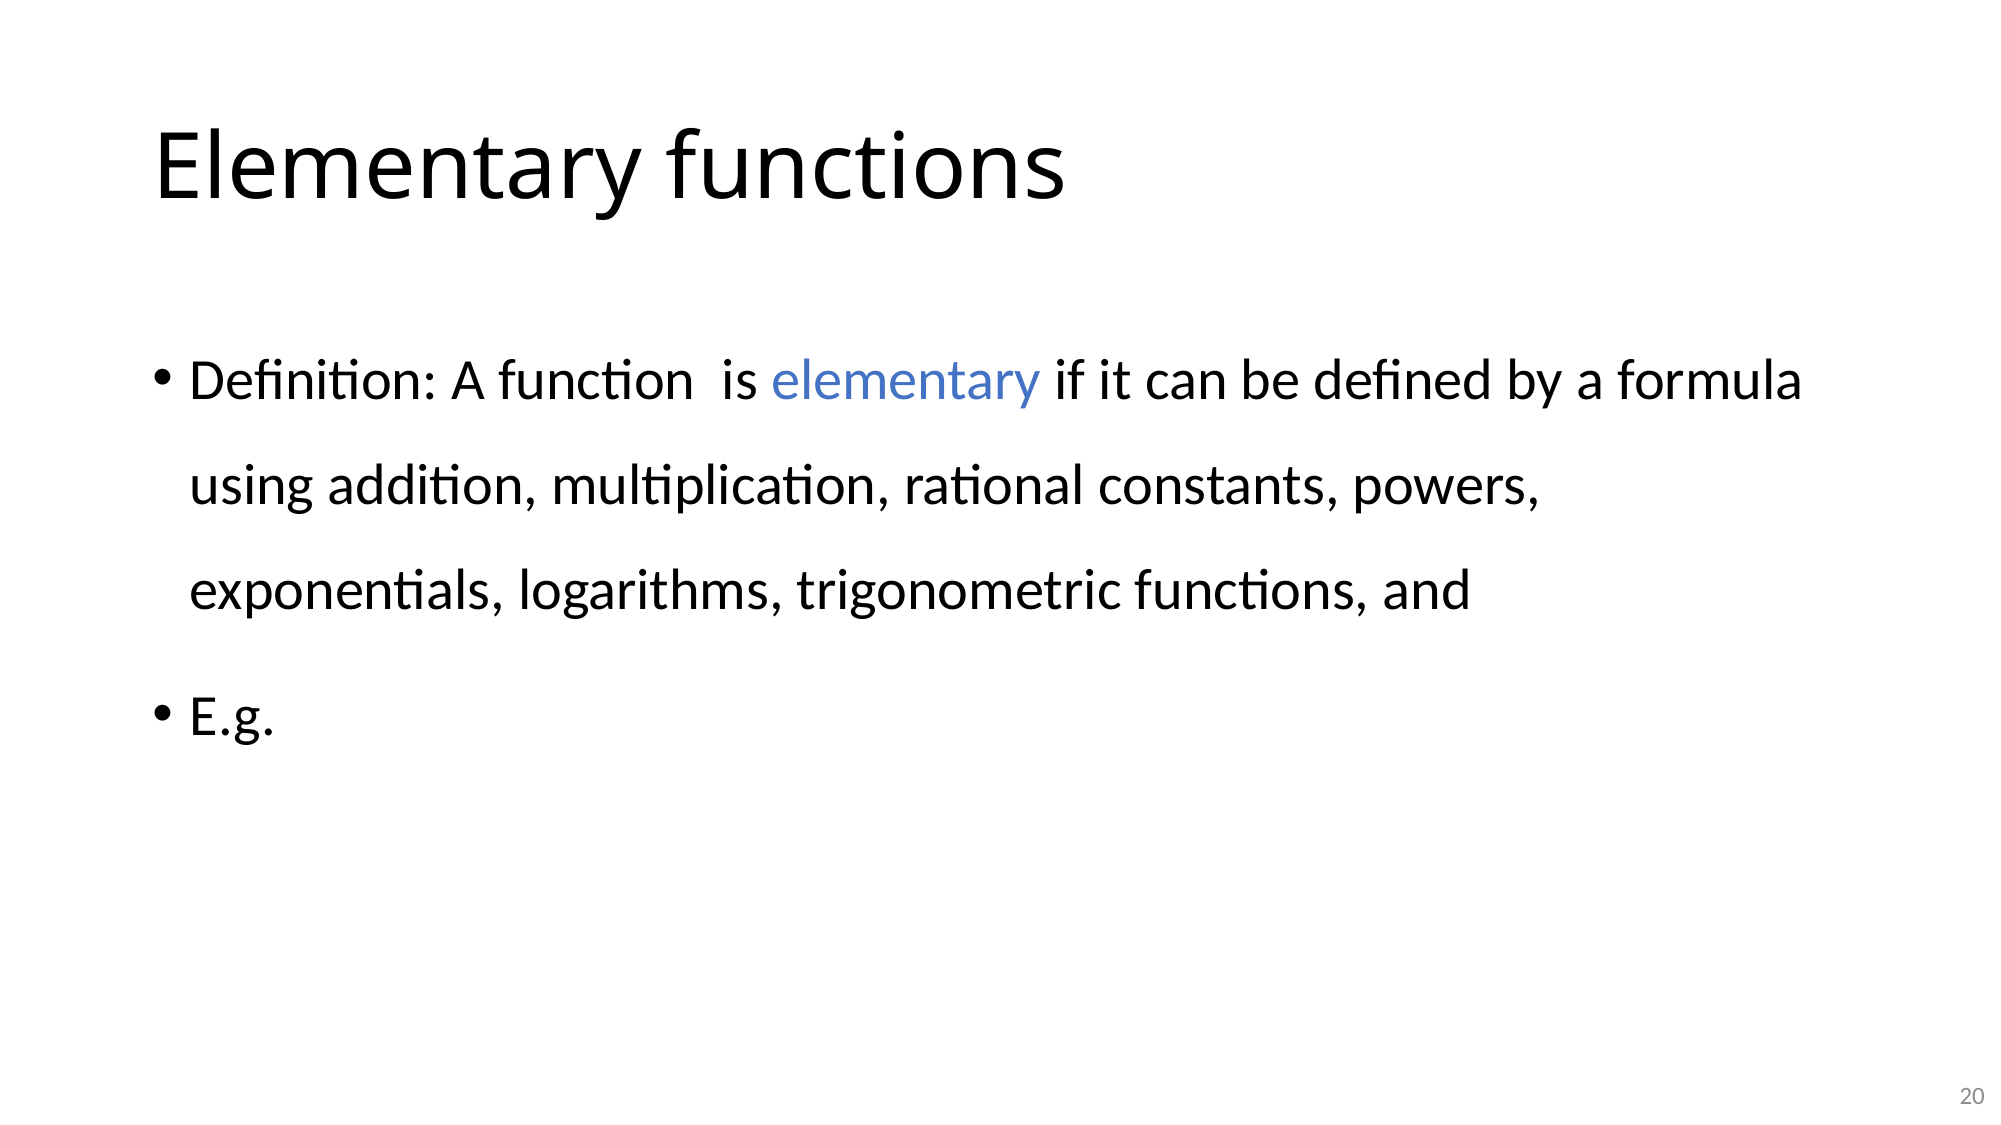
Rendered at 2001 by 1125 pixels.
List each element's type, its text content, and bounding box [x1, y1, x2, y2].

slide_number 20 [1550, 1064, 2000, 1125]
title Elementary functions [137, 59, 1863, 278]
